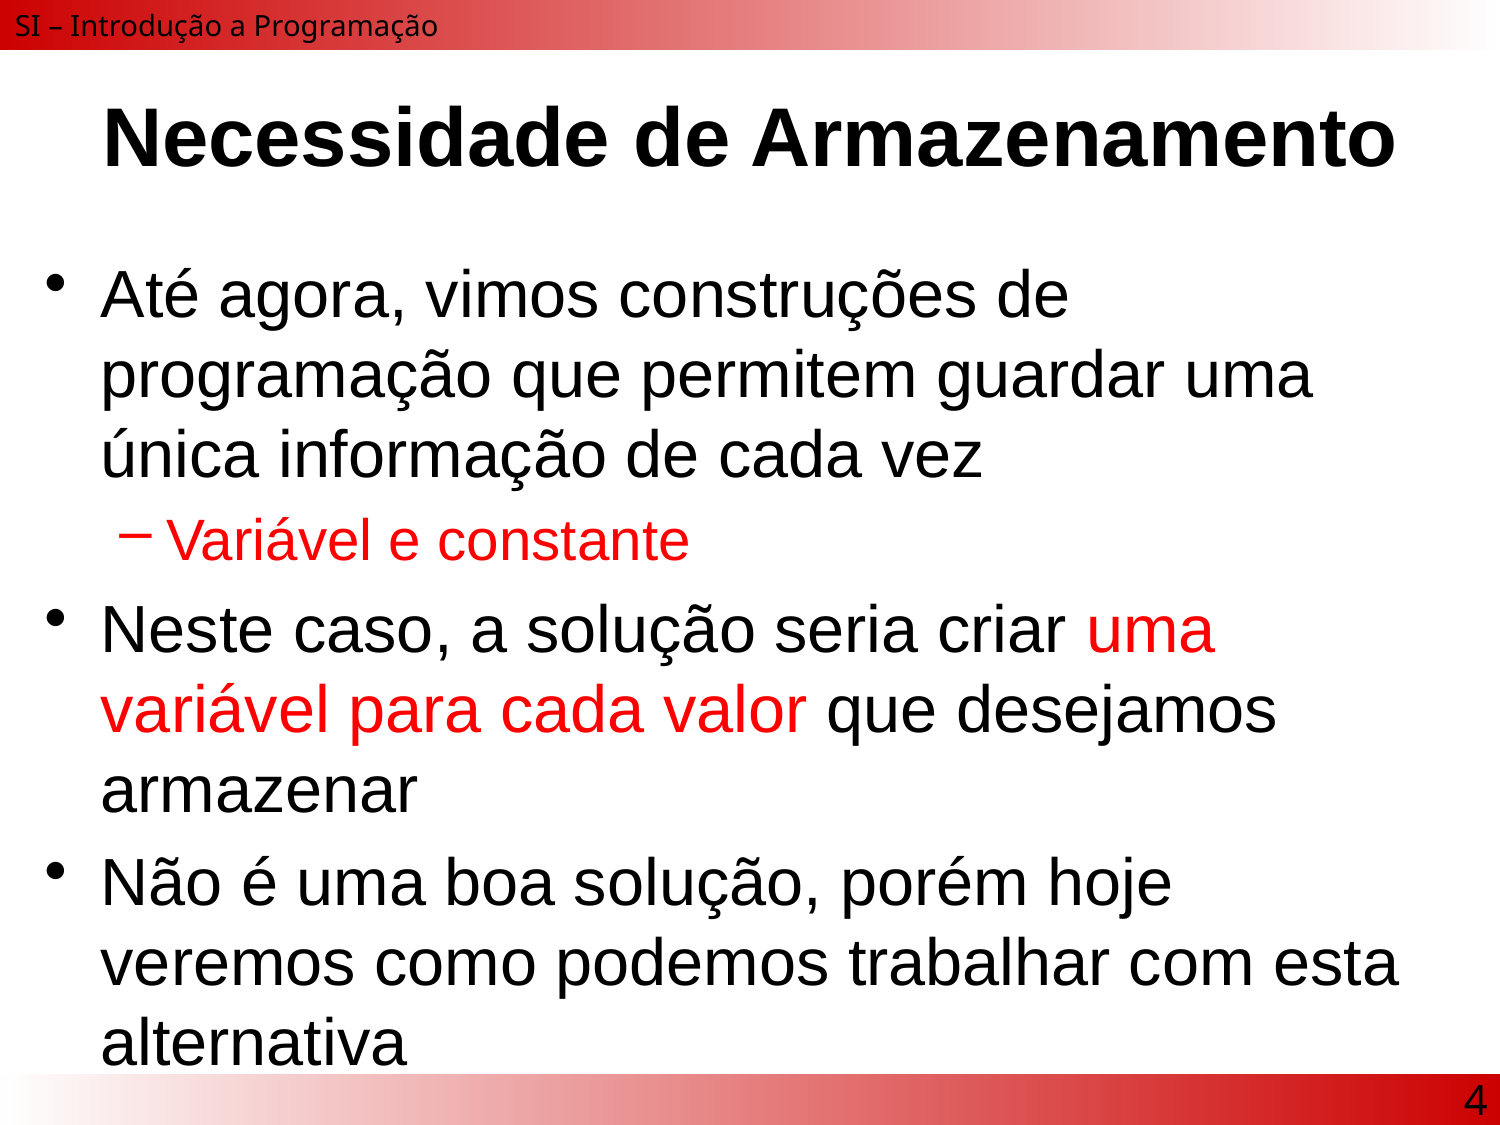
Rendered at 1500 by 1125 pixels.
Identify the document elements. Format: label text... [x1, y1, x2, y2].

slide_number 4 [1299, 1065, 1500, 1125]
title Necessidade de Armazenamento [0, 77, 1500, 188]
list Até agora, vimos construções de programação que permitem guardar uma única informação de cada vez Variável e constante Neste caso, a solução seria criar uma variável para cada valor que desejamos armazenar Não é uma boa solução, porém hoje veremos como podemos trabalhar com esta alternativa [29, 243, 1460, 1063]
